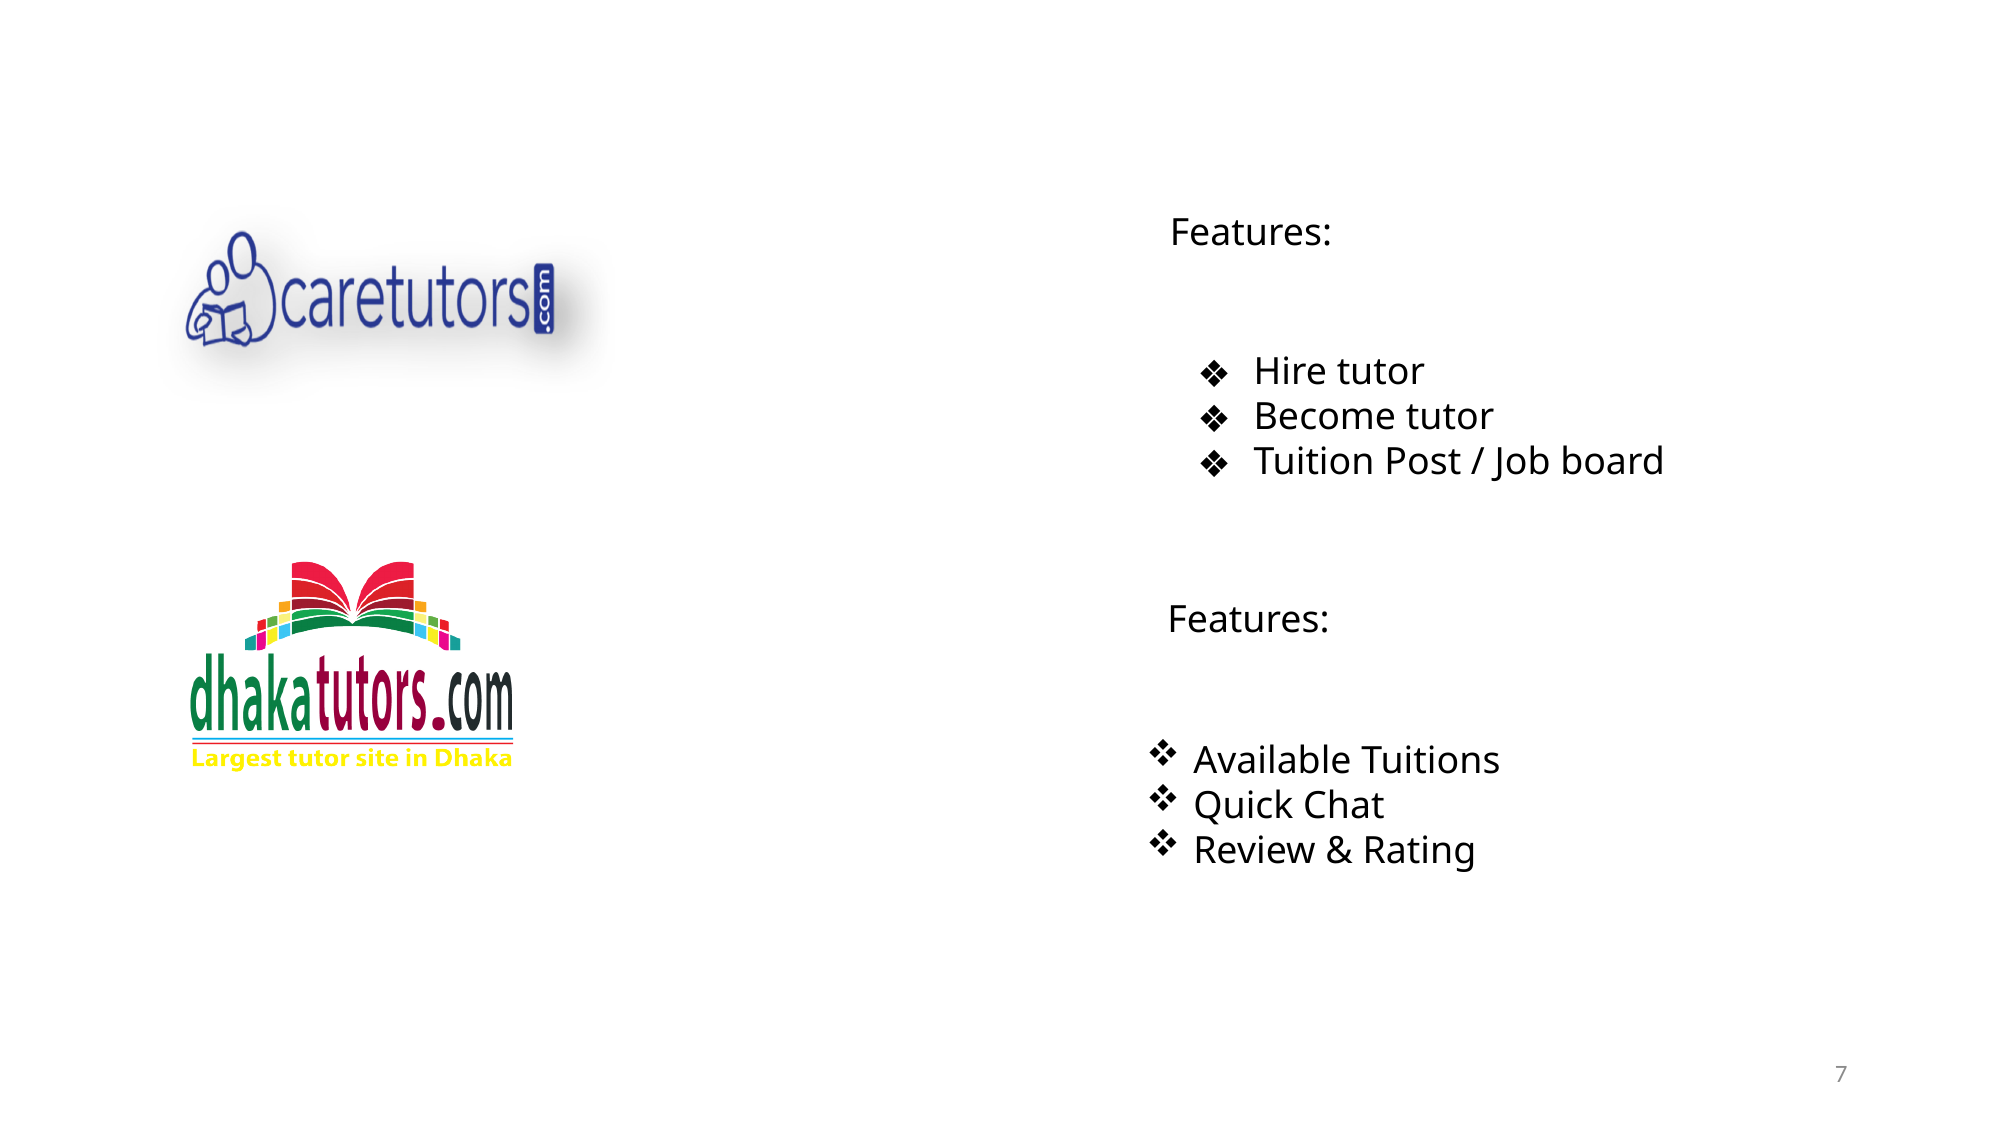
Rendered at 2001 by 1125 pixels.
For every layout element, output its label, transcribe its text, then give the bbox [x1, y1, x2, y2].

text_box Features: [1152, 587, 1753, 648]
picture [182, 221, 558, 377]
text_box Hire tutor Become tutor Tuition Post / Job board [1182, 340, 1681, 535]
slide_number 7 [1412, 1042, 1863, 1103]
picture [182, 492, 522, 834]
text_box Available Tuitions Quick Chat Review & Rating [1131, 728, 1659, 968]
text_box Features: [1155, 200, 1348, 306]
